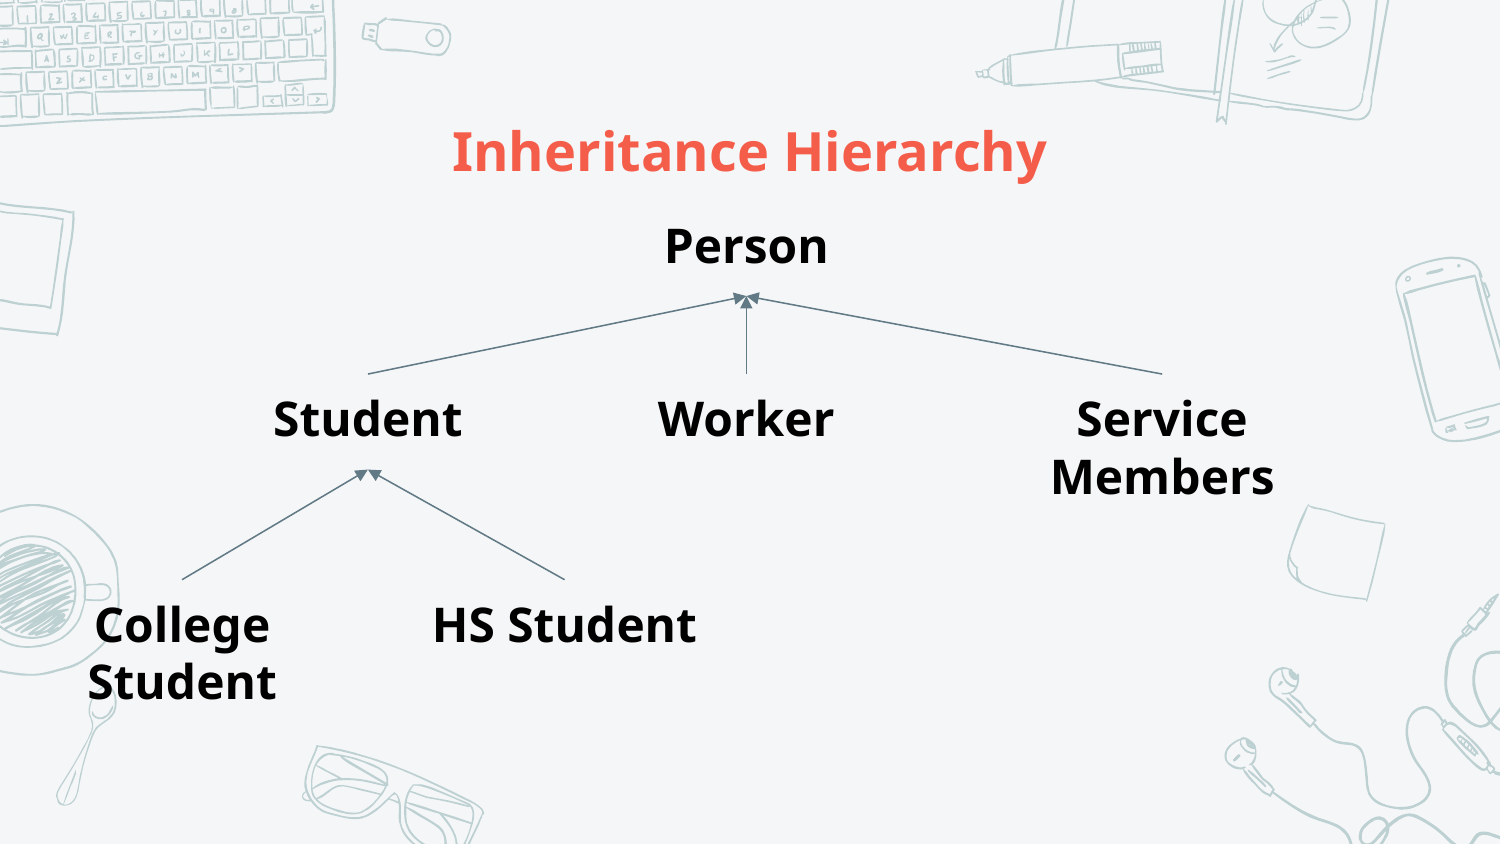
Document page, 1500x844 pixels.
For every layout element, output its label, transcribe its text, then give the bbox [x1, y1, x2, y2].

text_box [181, 469, 366, 580]
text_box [747, 295, 1163, 375]
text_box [367, 295, 747, 375]
title Inheritance Hierarchy [185, 102, 1315, 198]
text_box Service Members [1010, 374, 1315, 470]
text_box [367, 469, 565, 580]
text_box College Student [29, 579, 335, 676]
text_box HS Student [412, 579, 717, 676]
text_box Worker [594, 383, 899, 470]
text_box Student [215, 374, 521, 468]
text_box Person [594, 200, 899, 294]
